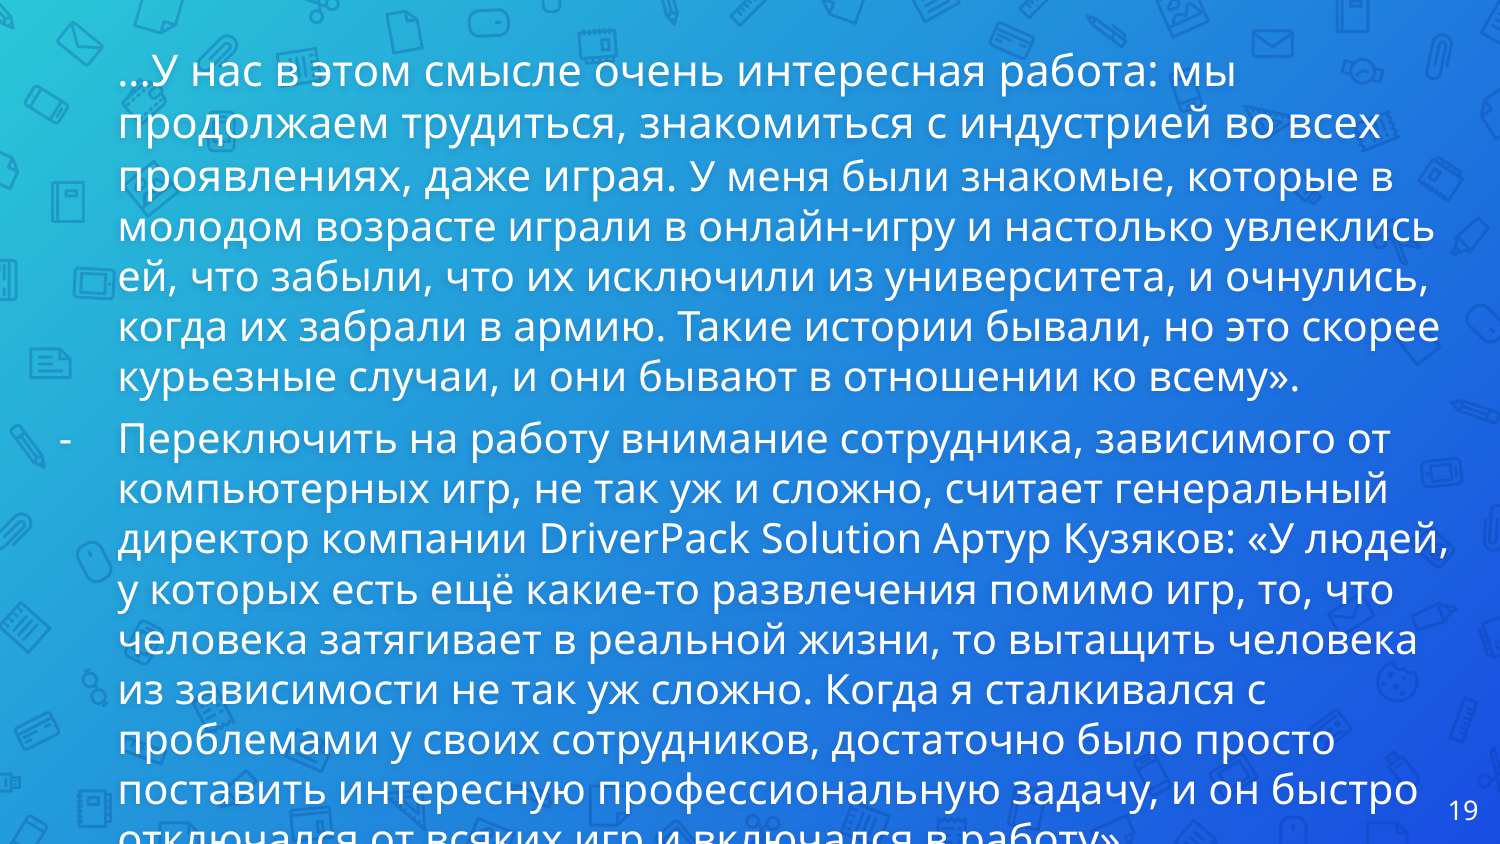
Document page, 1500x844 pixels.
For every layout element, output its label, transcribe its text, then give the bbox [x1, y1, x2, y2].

list ...У нас в этом смысле очень интересная работа: мы продолжаем трудиться, знакомиться с индустрией во всех проявлениях, даже играя. У меня были знакомые, которые в молодом возрасте играли в онлайн-игру и настолько увлеклись ей, что забыли, что их исключили из университета, и очнулись, когда их забрали в армию. Такие истории бывали, но это скорее курьезные случаи, и они бывают в отношении ко всему». Переключить на работу внимание сотрудника, зависимого от компьютерных игр, не так уж и сложно, считает генеральный директор компании DriverPack Solution Артур Кузяков: «У людей, у которых есть ещё какие-то развлечения помимо игр, то, что человека затягивает в реальной жизни, то вытащить человека из зависимости не так уж сложно. Когда я сталкивался с проблемами у своих сотрудников, достаточно было просто поставить интересную профессиональную задачу, и он быстро отключался от всяких игр и включался в работу». [27, 27, 1475, 780]
slide_number ‹#› [1403, 779, 1494, 844]
